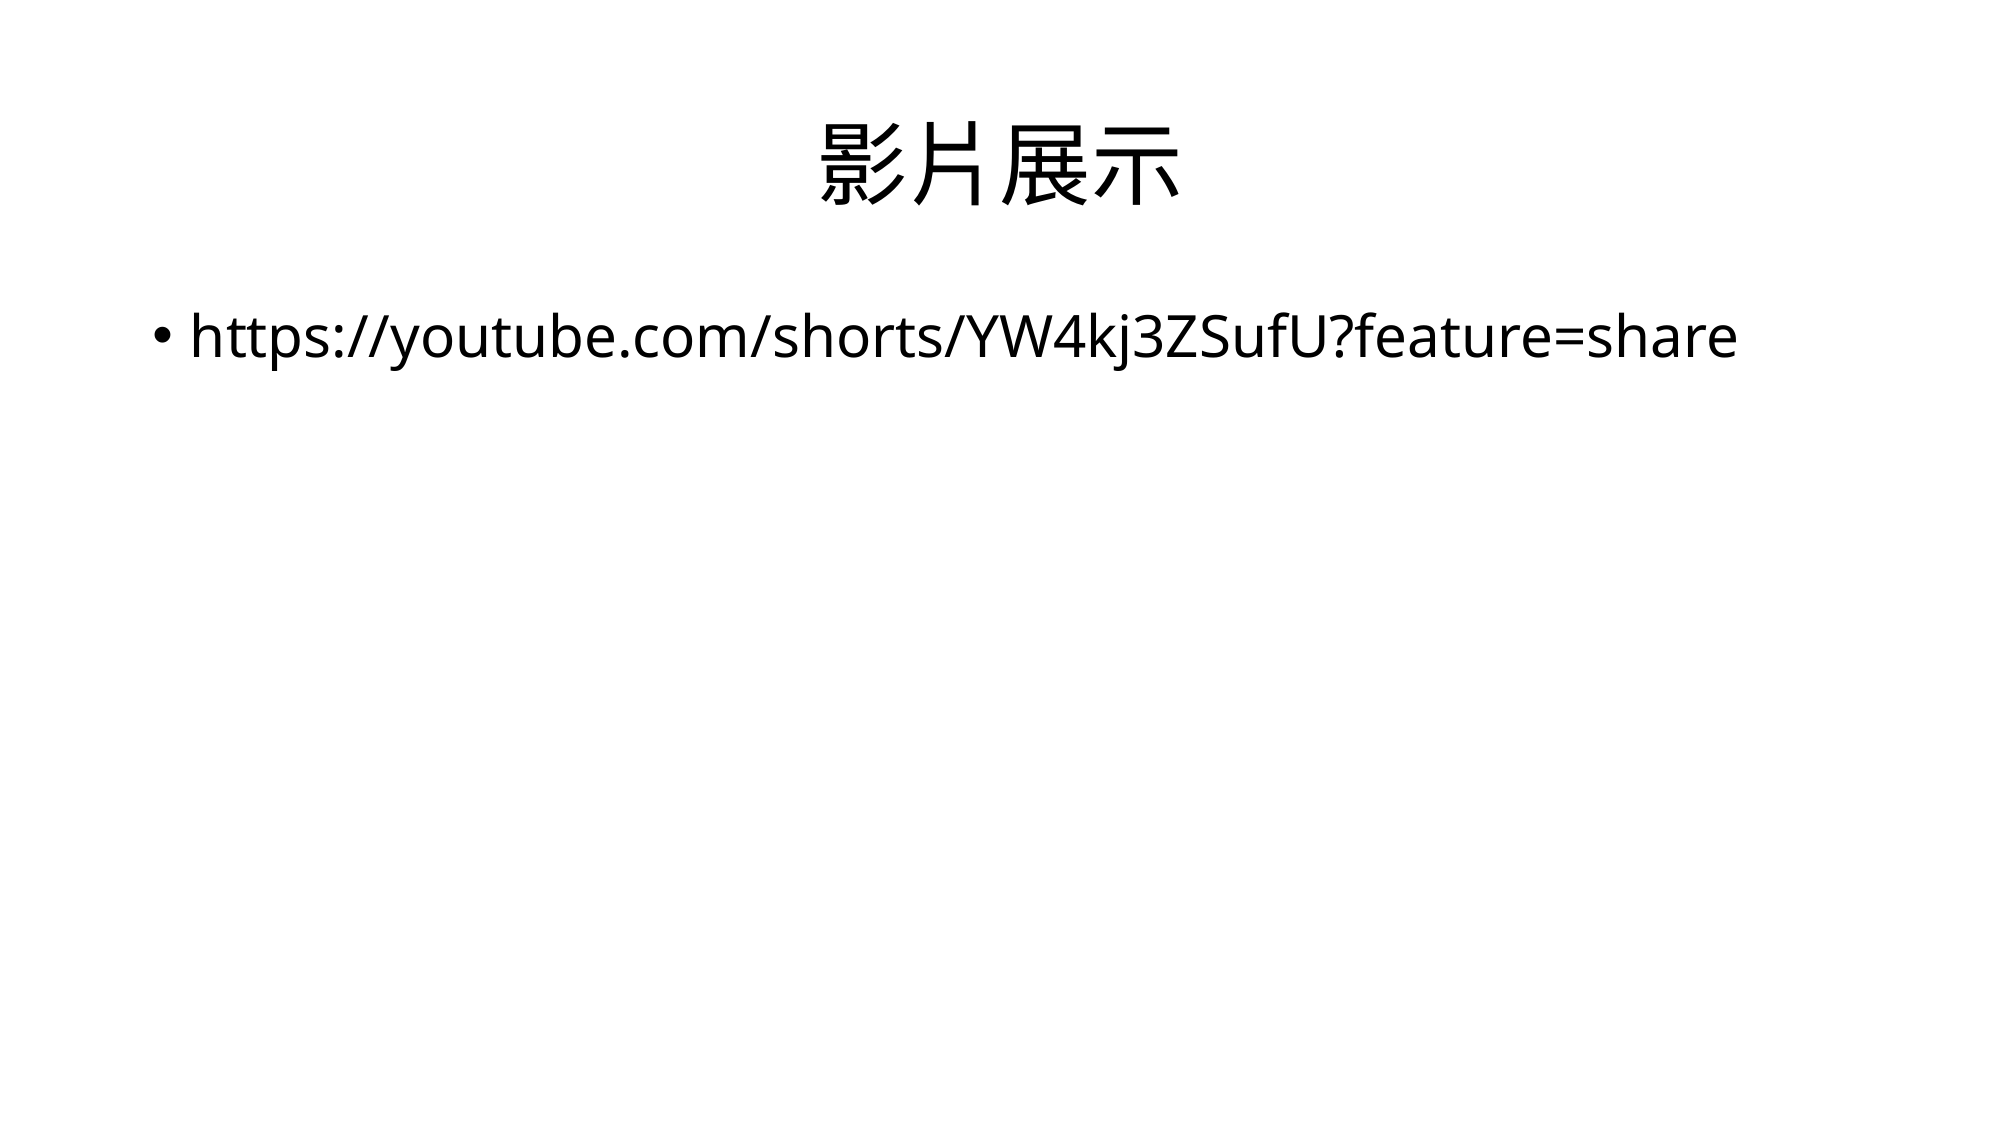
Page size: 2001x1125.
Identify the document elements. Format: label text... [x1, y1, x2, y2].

list https://youtube.com/shorts/YW4kj3ZSufU?feature=share [137, 299, 1863, 1014]
title 影片展示 [137, 59, 1863, 278]
